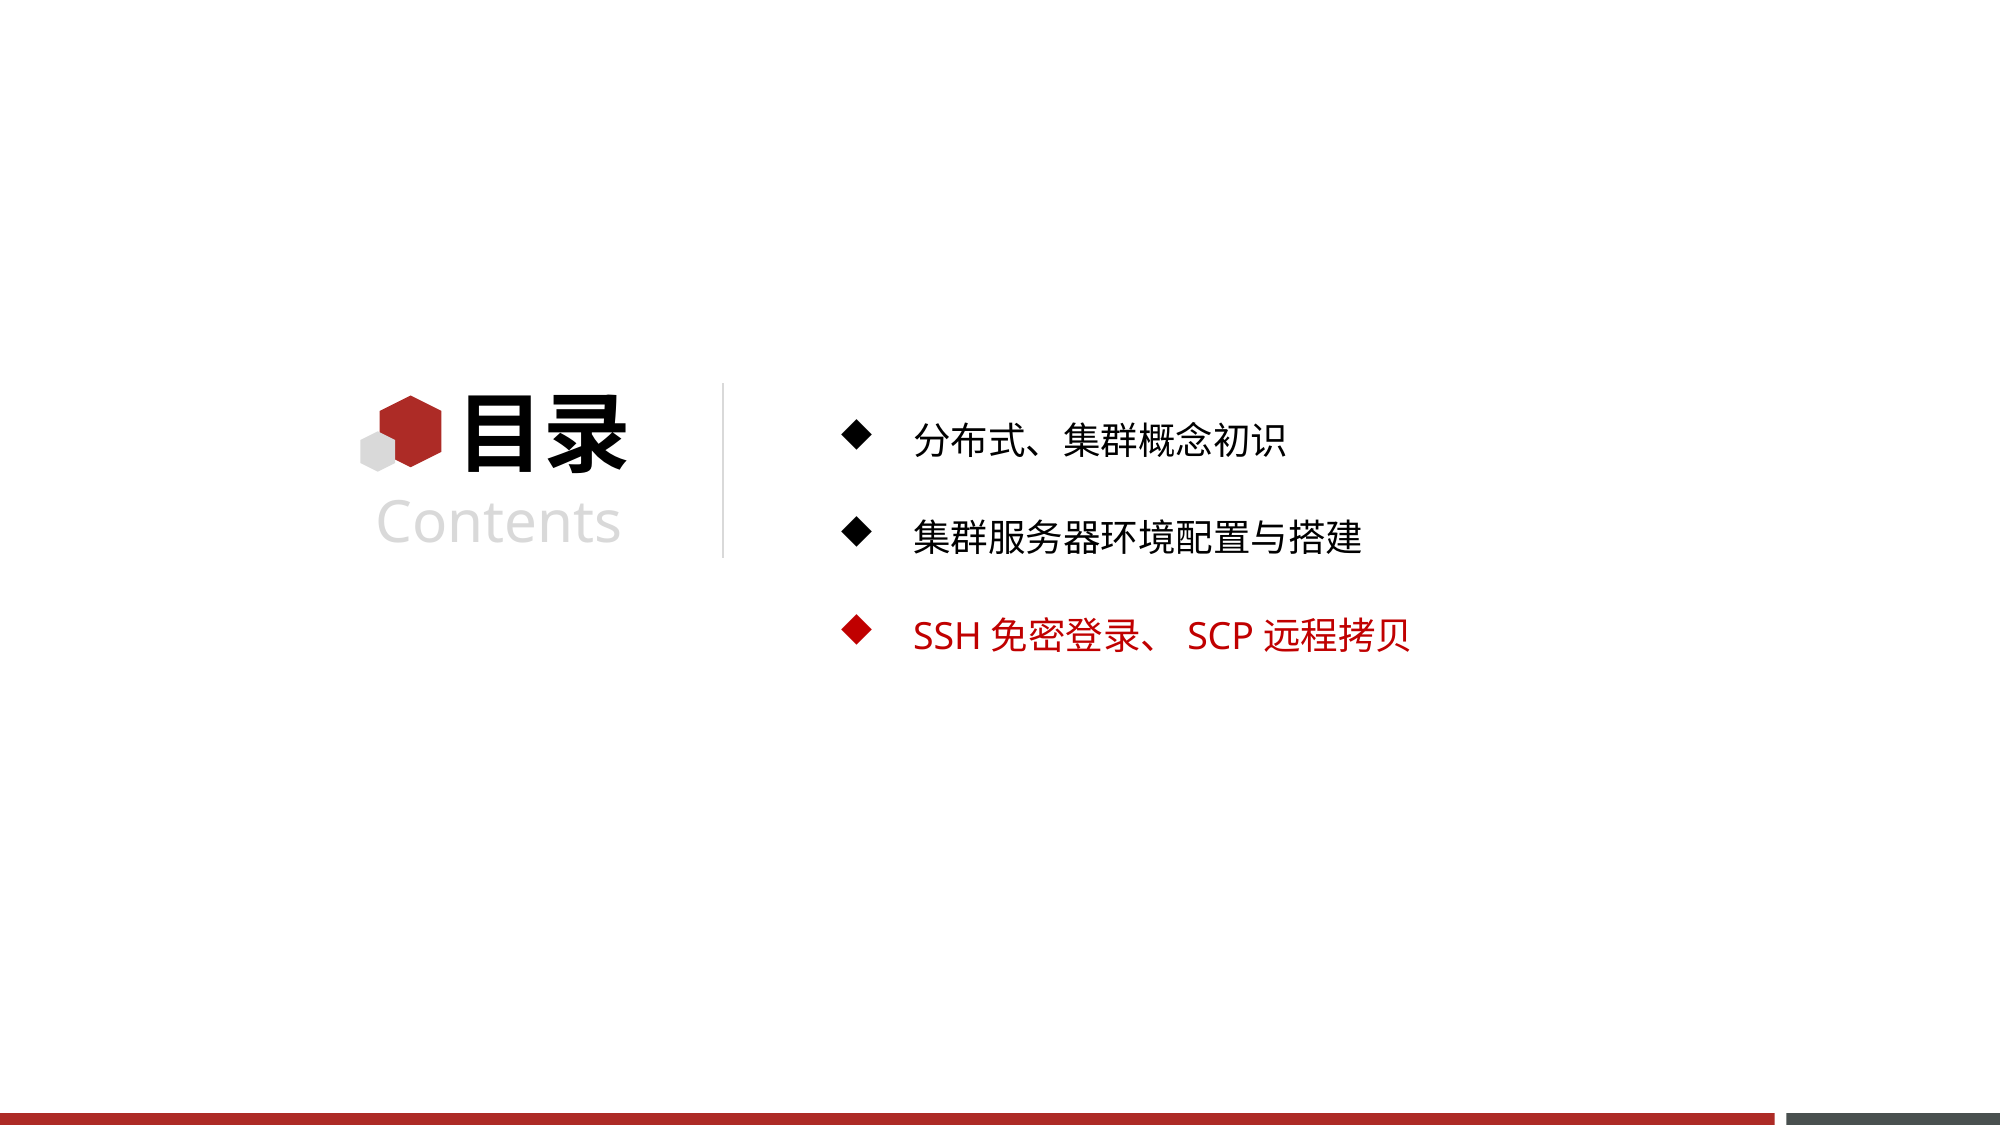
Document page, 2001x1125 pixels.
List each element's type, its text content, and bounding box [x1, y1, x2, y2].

list 分布式、集群概念初识 集群服务器环境配置与搭建 SSH免密登录、SCP远程拷贝 [823, 165, 1804, 864]
